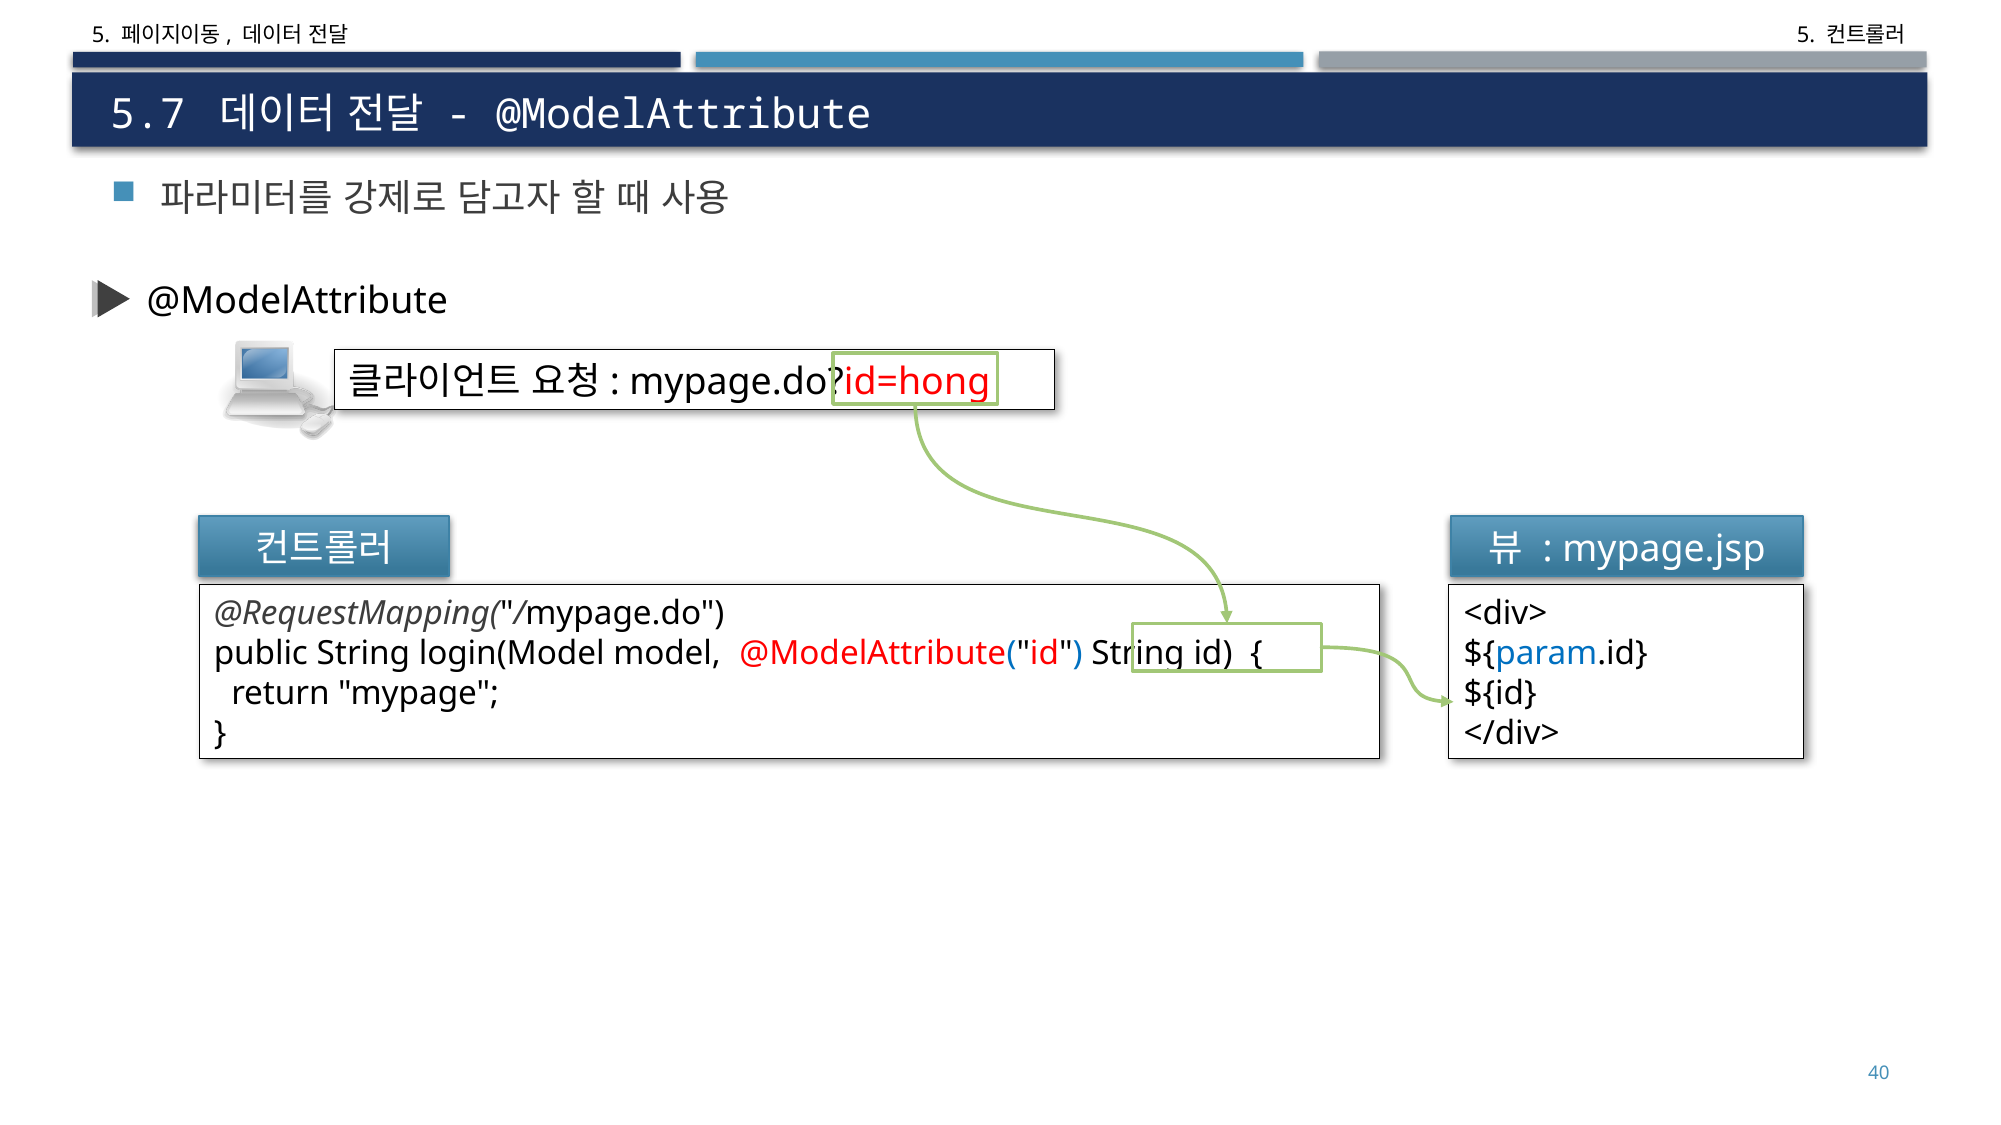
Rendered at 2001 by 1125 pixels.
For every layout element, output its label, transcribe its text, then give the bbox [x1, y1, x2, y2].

slide_number 25 [1732, 1043, 1905, 1104]
text_box 5. 페이지이동, 데이터 전달 [77, 12, 684, 54]
picture [214, 322, 344, 454]
text_box 클라이언트 요청: mypage.do?id=hong [348, 349, 1055, 410]
text_box 컨트롤러 [198, 515, 450, 577]
text_box [1188, 622, 1323, 673]
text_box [961, 357, 1182, 671]
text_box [91, 267, 452, 330]
text_box [831, 351, 999, 406]
text_box 뷰 : mypage.jsp [1450, 515, 1804, 577]
text_box <div> ${param.id} ${id} </div> [1448, 584, 1804, 759]
title 5.7 데이터 전달 - @ModelAttribute [95, 79, 1905, 141]
text_box @RequestMapping("/mypage.do") public String login(Model model, @ModelAttribute("id") String id) { return "mypage"; } [199, 584, 1380, 759]
list 파라미터를 강제로 담고자 할 때 사용 [95, 166, 1905, 1030]
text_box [1321, 646, 1454, 703]
